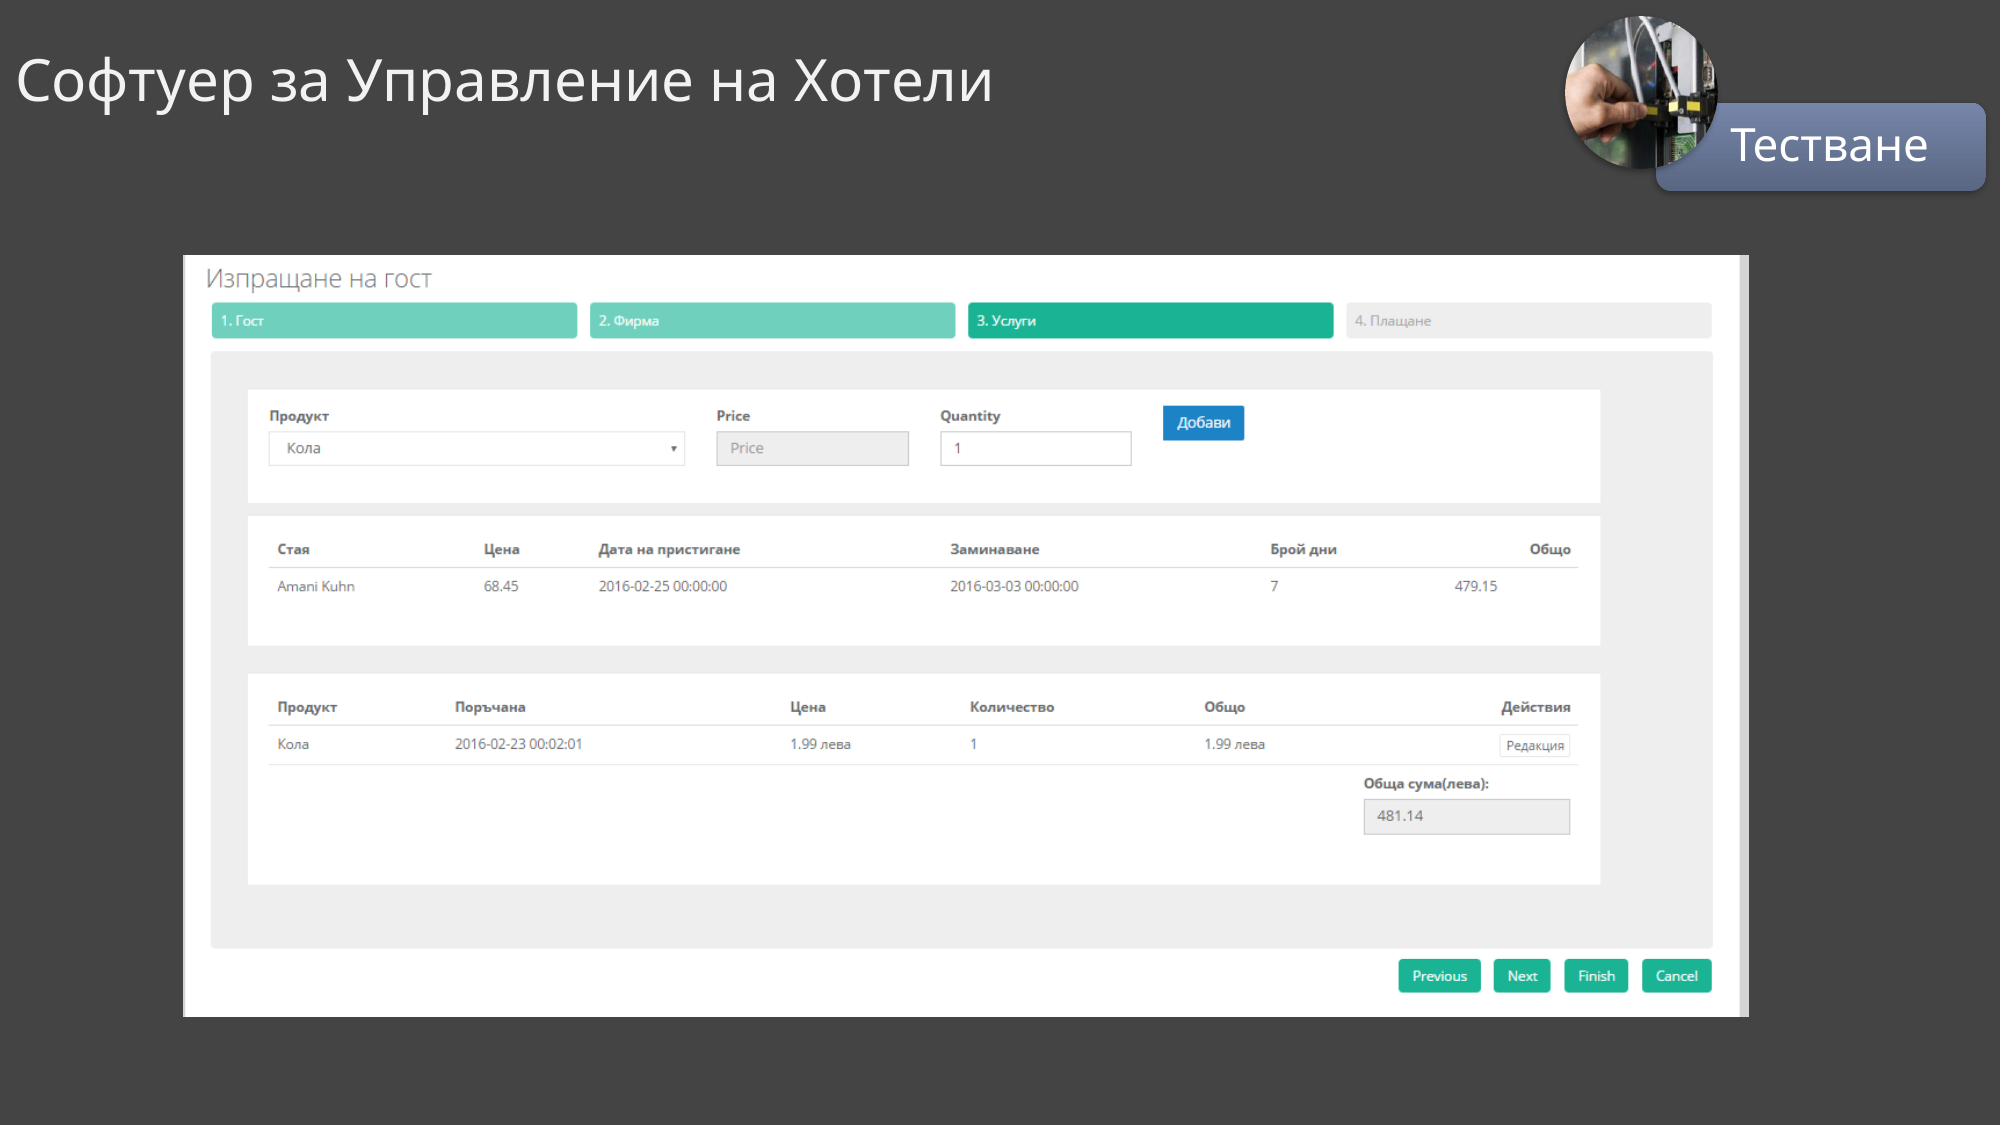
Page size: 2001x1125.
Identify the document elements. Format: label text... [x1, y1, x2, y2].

picture [182, 255, 1749, 1018]
title Софтуер за Управление на Хотели [0, 0, 1500, 192]
text_box [1565, 16, 1718, 169]
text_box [1656, 102, 1986, 192]
